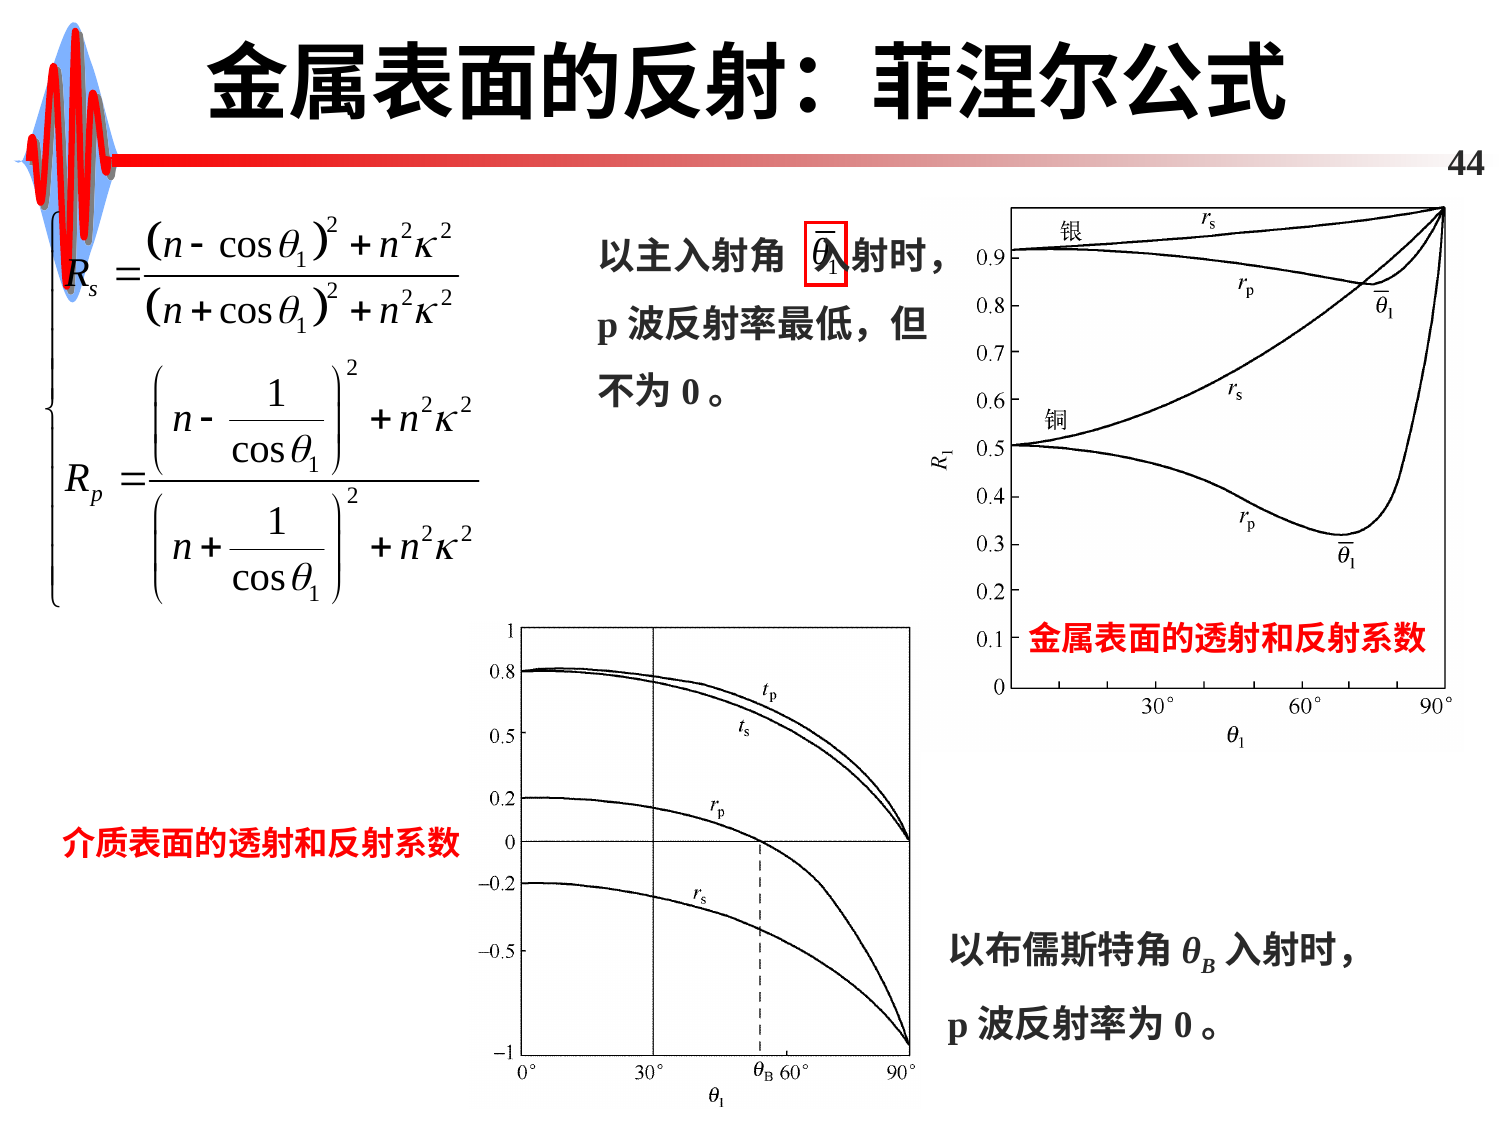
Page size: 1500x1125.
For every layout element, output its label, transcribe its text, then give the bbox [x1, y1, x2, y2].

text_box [42, 621, 921, 1109]
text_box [35, 202, 488, 617]
slide_number 44 [1370, 142, 1500, 179]
title 金属表面的反射：菲涅尔公式 [159, 19, 1334, 137]
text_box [582, 202, 943, 414]
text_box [919, 197, 1465, 752]
text_box 以布儒斯特角θB入射时，p波反射率为0。 [933, 893, 1371, 1053]
